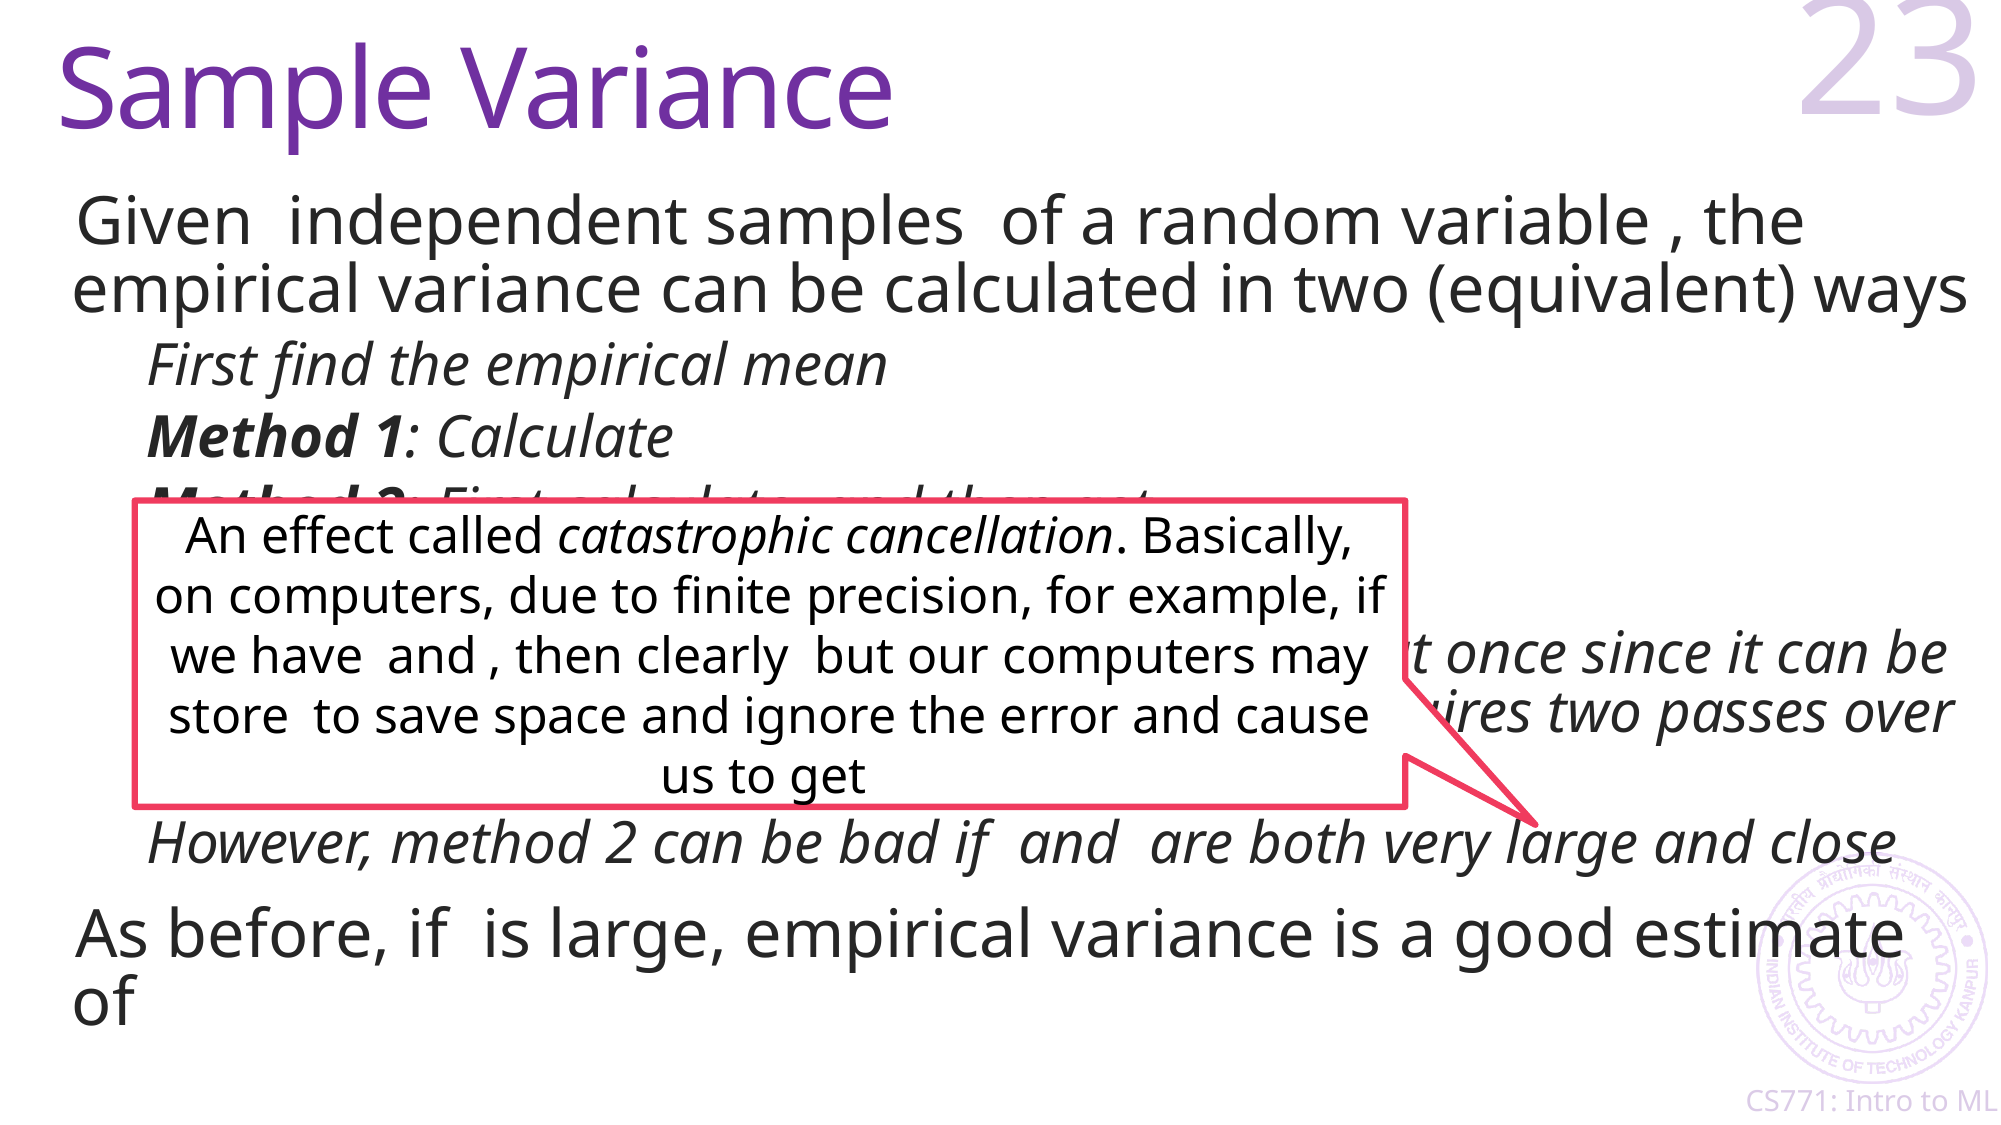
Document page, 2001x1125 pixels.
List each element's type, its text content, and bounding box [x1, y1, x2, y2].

title Sample Variance [41, 5, 1945, 183]
slide_number 23 [1520, 6, 2000, 183]
